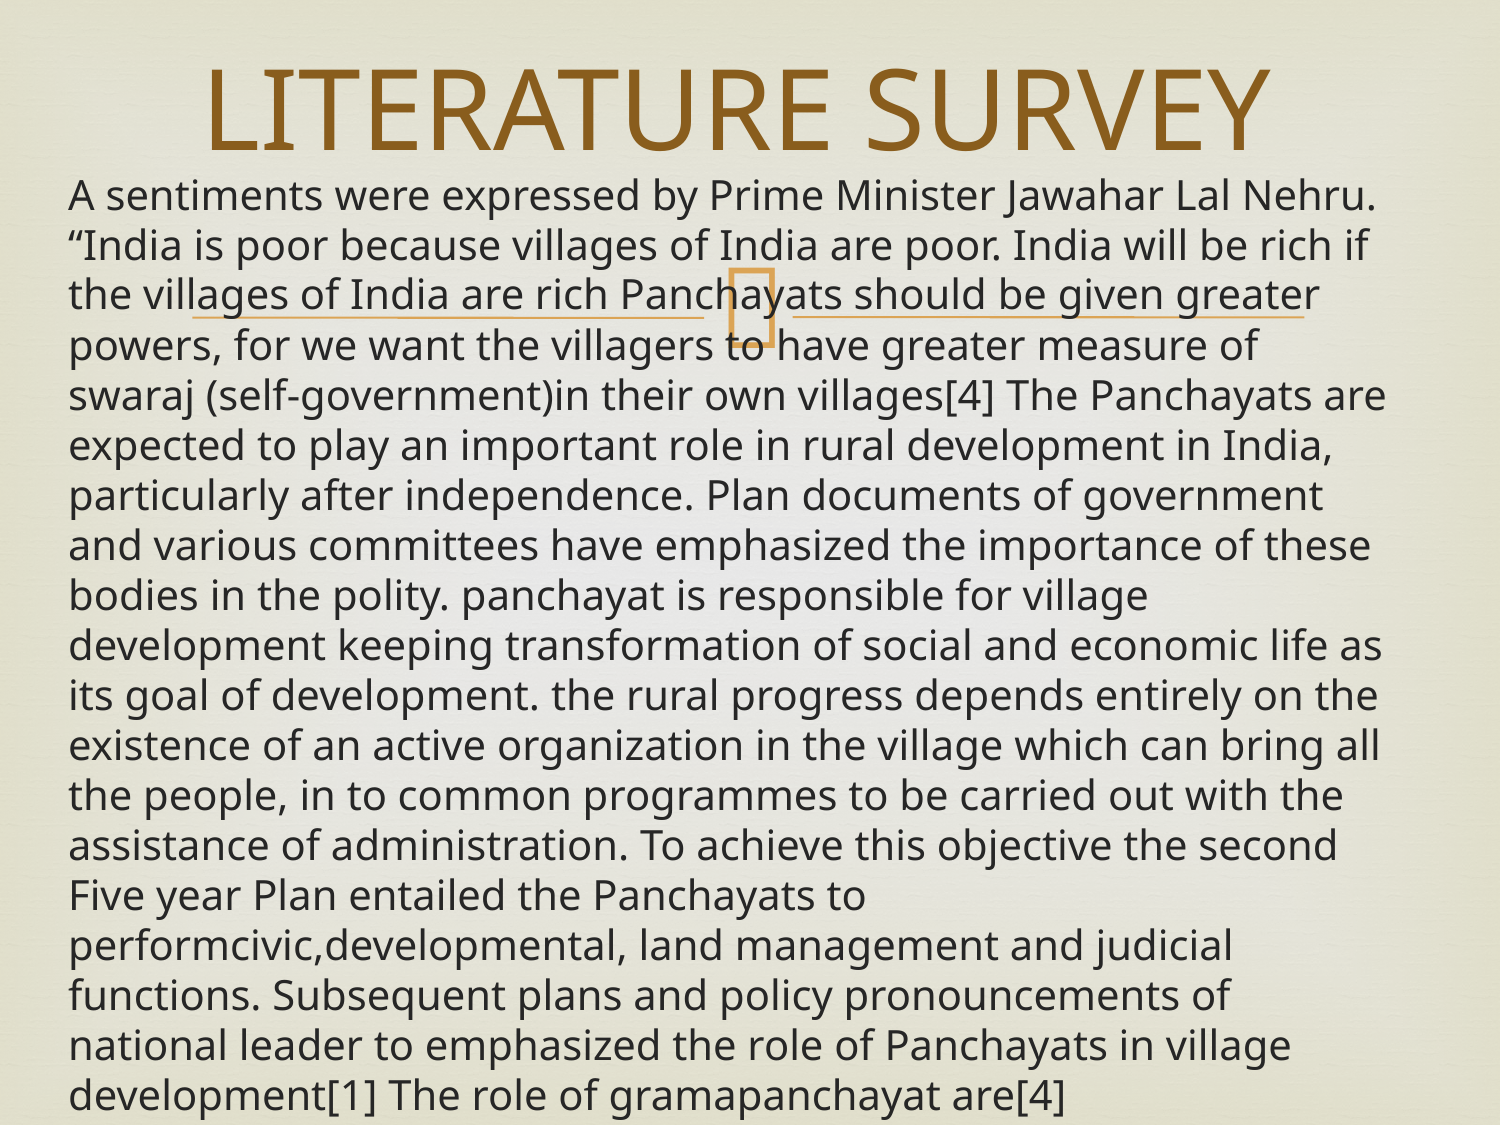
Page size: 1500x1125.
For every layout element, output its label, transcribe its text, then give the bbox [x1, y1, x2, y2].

title LITERATURE SURVEY [100, 19, 1373, 192]
list A sentiments were expressed by Prime Minister Jawahar Lal Nehru. “India is poor because villages of India are poor. India will be rich if the villages of India are rich Panchayats should be given greater powers, for we want the villagers to have greater measure of swaraj (self-government)in their own villages[4] The Panchayats are expected to play an important role in rural development in India, particularly after independence. Plan documents of government and various committees have emphasized the importance of these bodies in the polity. panchayat is responsible for village development keeping transformation of social and economic life as its goal of development. the rural progress depends entirely on the existence of an active organization in the village which can bring all the people, in to common programmes to be carried out with the assistance of administration. To achieve this objective the second Five year Plan entailed the Panchayats to performcivic,developmental, land management and judicial functions. Subsequent plans and policy pronouncements of national leader to emphasized the role of Panchayats in village development[1] The role of gramapanchayat are[4] [53, 160, 1404, 1035]
